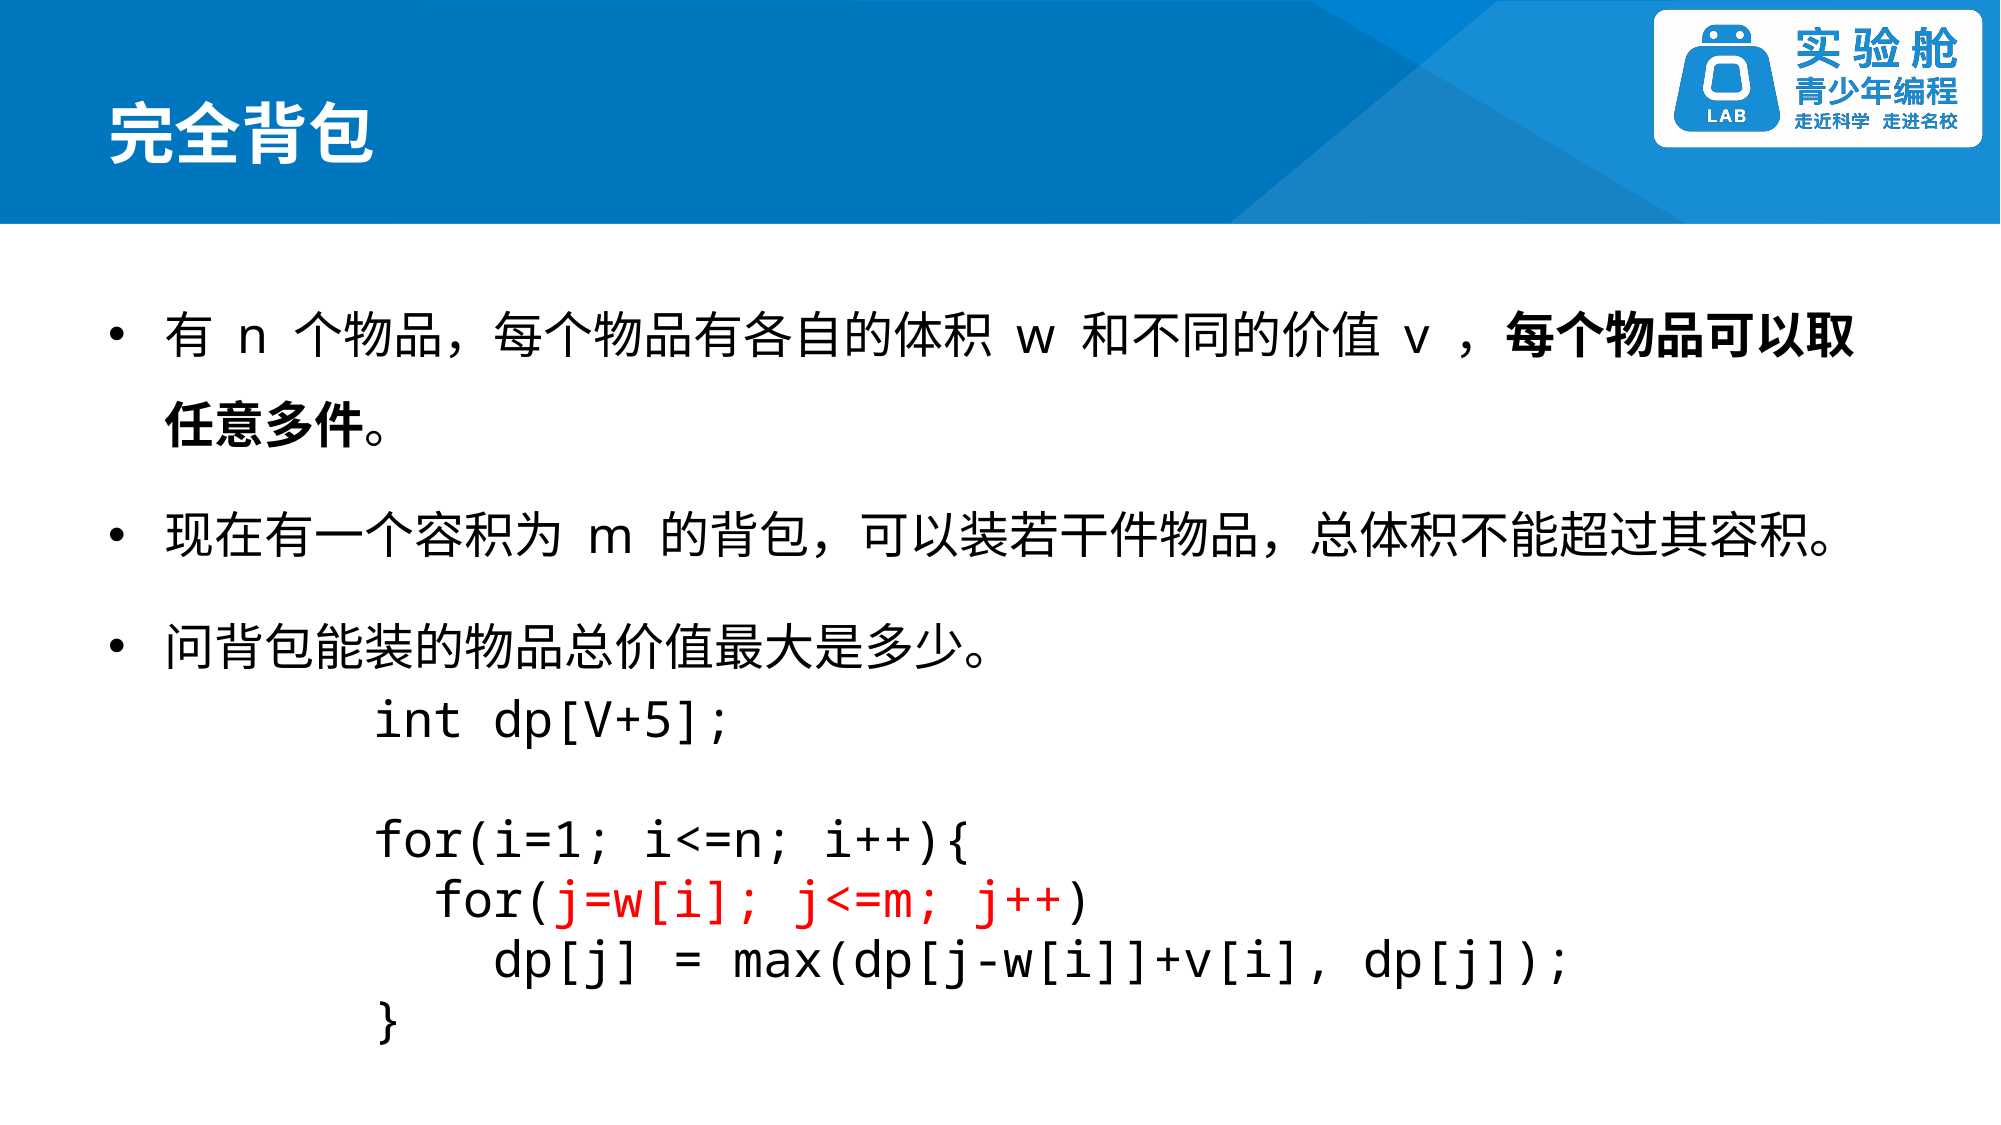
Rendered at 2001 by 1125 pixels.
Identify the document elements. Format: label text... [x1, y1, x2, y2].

list 有 n 个物品，每个物品有各自的体积 w 和不同的价值 v ，每个物品可以取任意多件。 现在有一个容积为 m 的背包，可以装若干件物品，总体积不能超过其容积。 问背包能装的物品总价值最大是多少。 [93, 265, 1904, 1031]
text_box int dp[V+5]; for(i=1; i<=n; i++){ for(j=w[i]; j<=m; j++) dp[j] = max(dp[j-w[i]]+v[i], dp[j]); } [358, 680, 1588, 1056]
list 完全背包 [93, 93, 1547, 186]
picture [1638, 0, 2000, 160]
